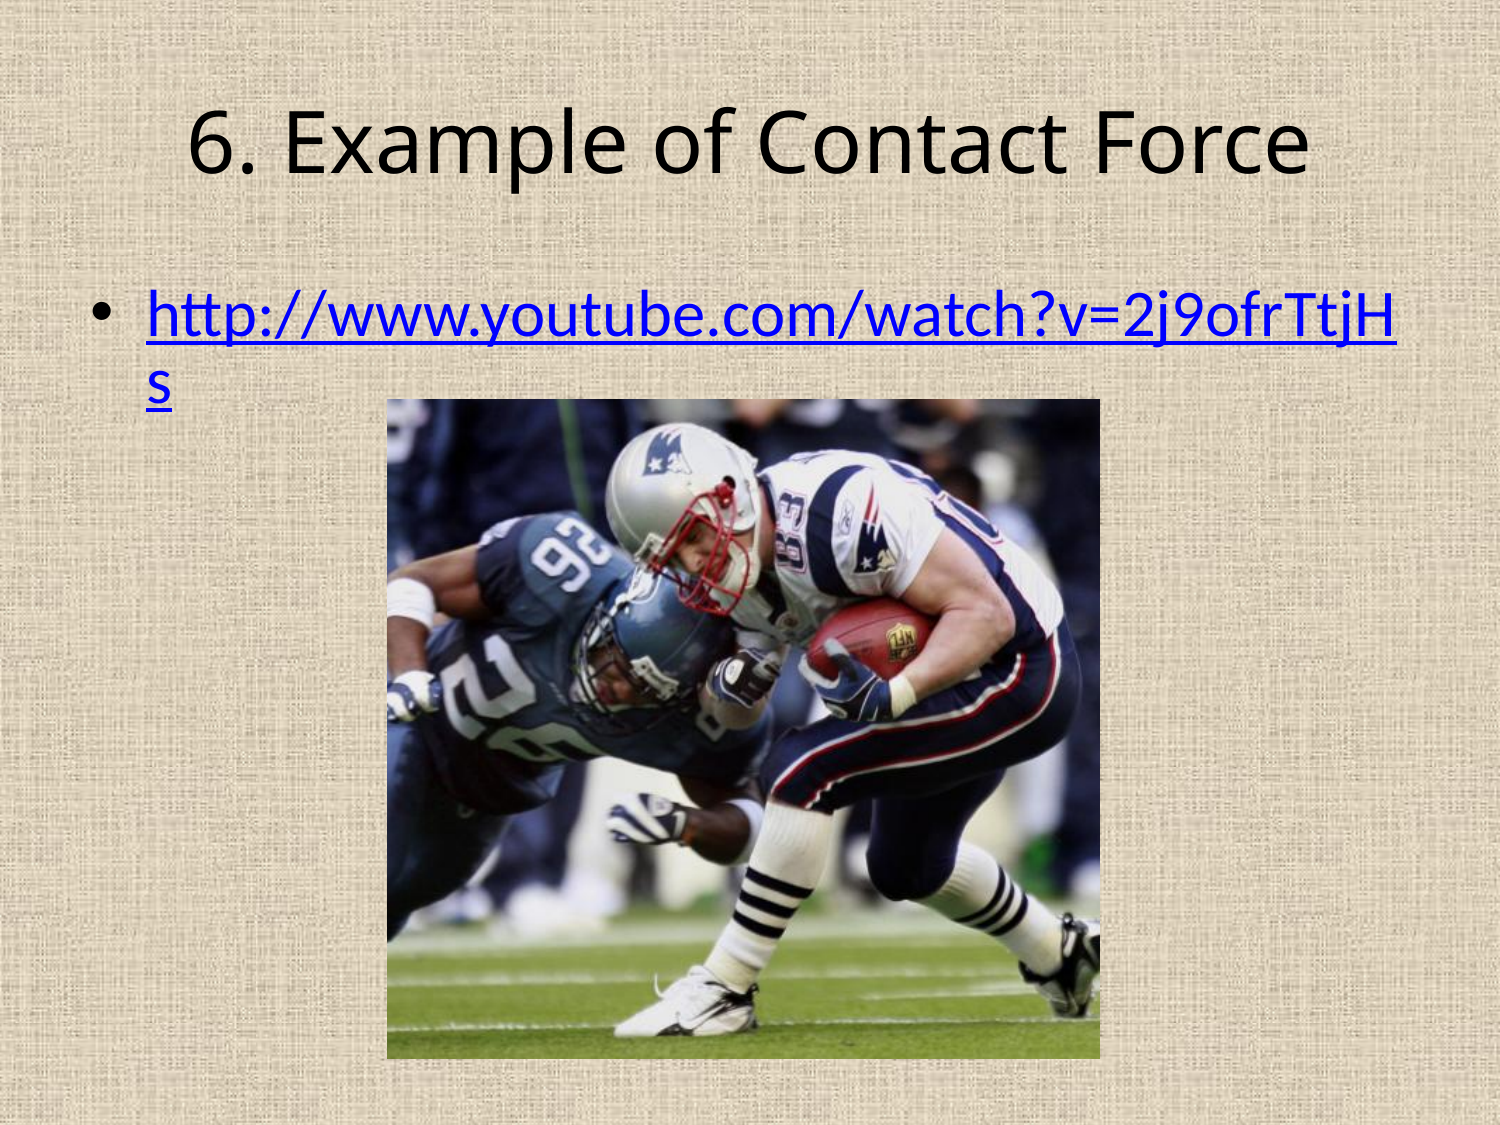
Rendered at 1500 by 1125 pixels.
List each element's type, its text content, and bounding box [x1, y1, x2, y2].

picture [0, 0, 1500, 1125]
title 6. Example of Contact Force [75, 45, 1425, 233]
list http://www.youtube.com/watch?v=2j9ofrTtjHs [75, 262, 1425, 1005]
